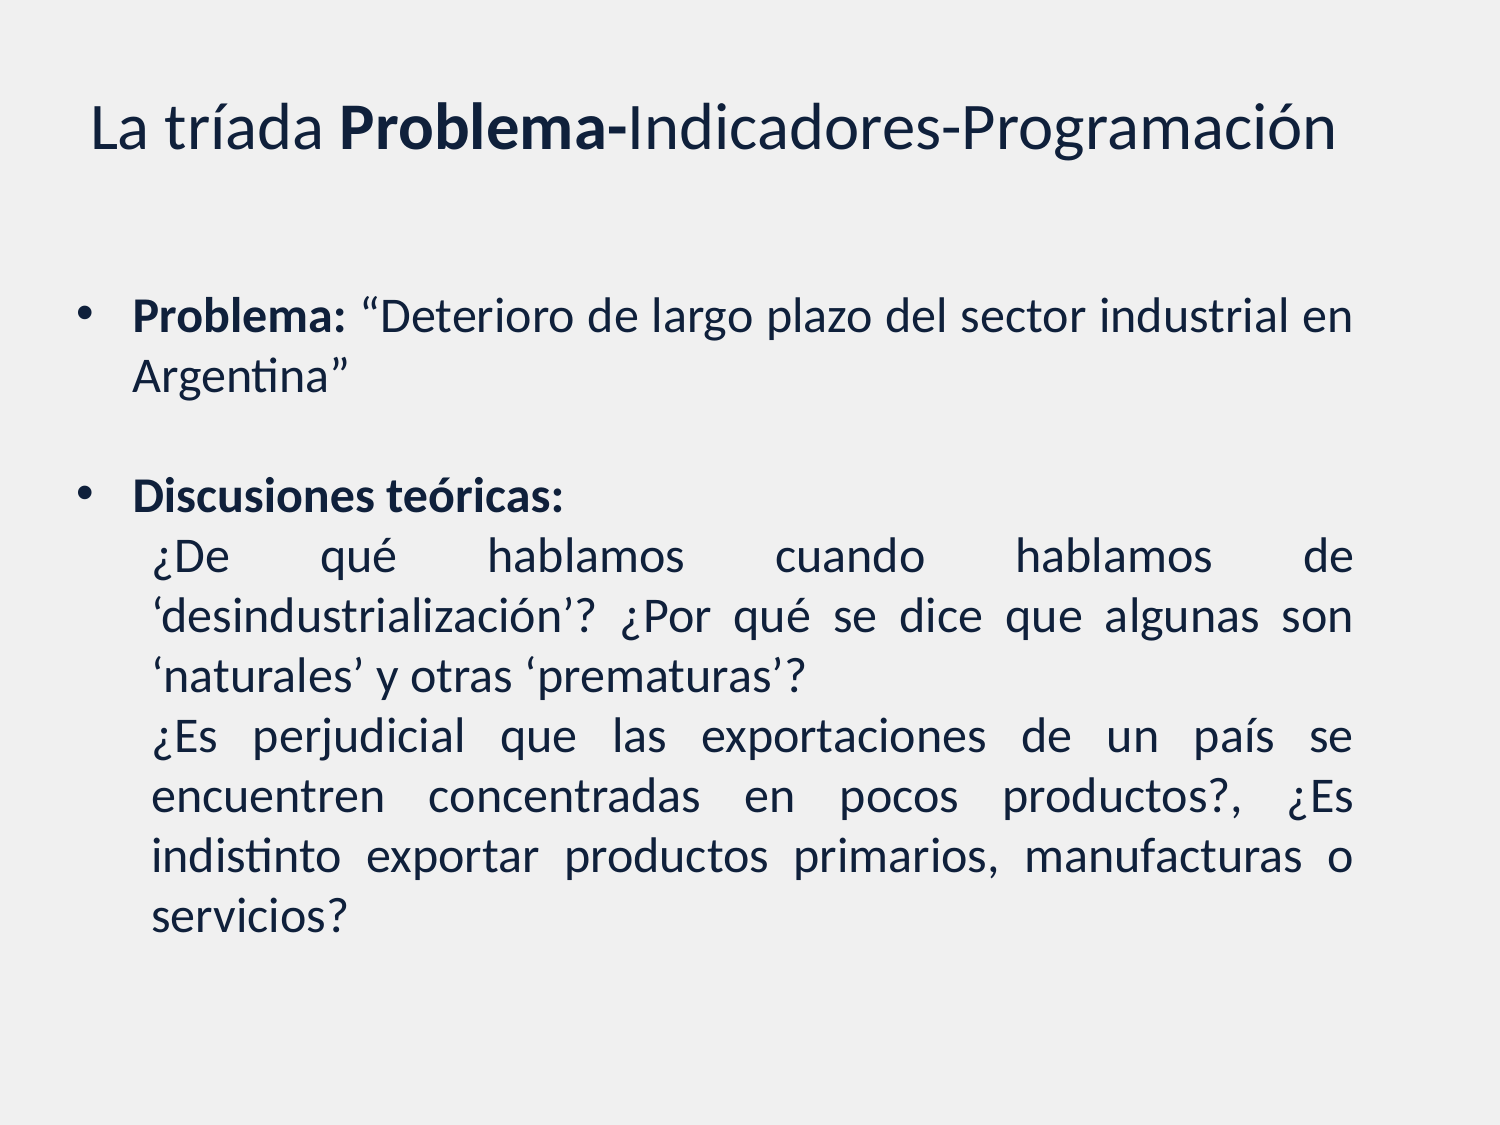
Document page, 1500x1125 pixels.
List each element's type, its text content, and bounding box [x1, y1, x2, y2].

text_box La tríada Problema-Indicadores-Programación [75, 74, 1468, 170]
text_box Problema: “Deterioro de largo plazo del sector industrial en Argentina” Discusiones teóricas: ¿De qué hablamos cuando hablamos de ‘desindustrialización’? ¿Por qué se dice que algunas son ‘naturales’ y otras ‘prematuras’? ¿Es perjudicial que las exportaciones de un país se encuentren concentradas en pocos productos?, ¿Es indistinto exportar productos primarios, manufacturas o servicios? [61, 267, 1370, 1077]
